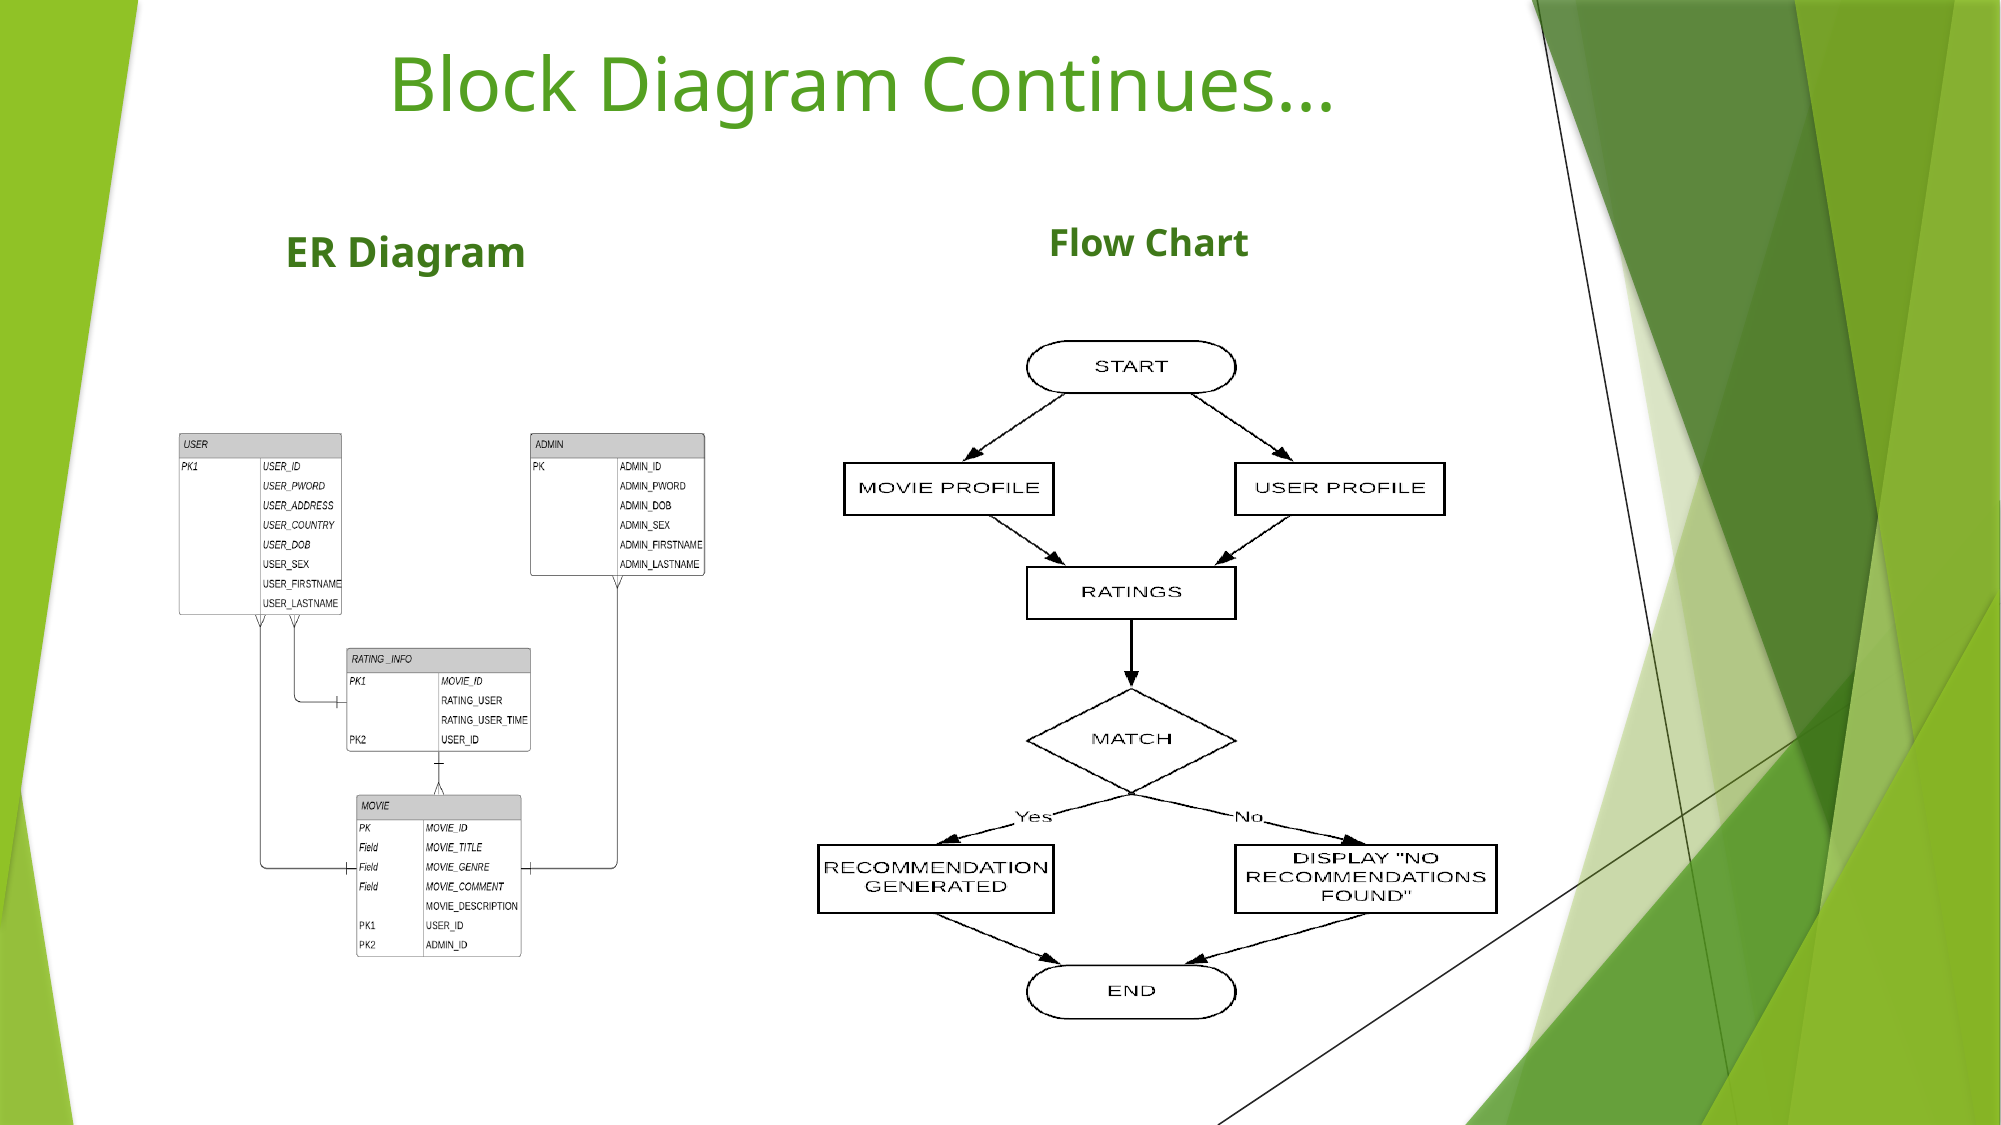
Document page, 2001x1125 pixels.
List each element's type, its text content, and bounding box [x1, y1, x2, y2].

text_box Flow Chart [1033, 211, 1484, 272]
text_box [0, 0, 140, 292]
picture [0, 292, 1549, 1125]
text_box ER Diagram [270, 218, 579, 284]
title Block Diagram Continues... [354, 29, 1522, 180]
